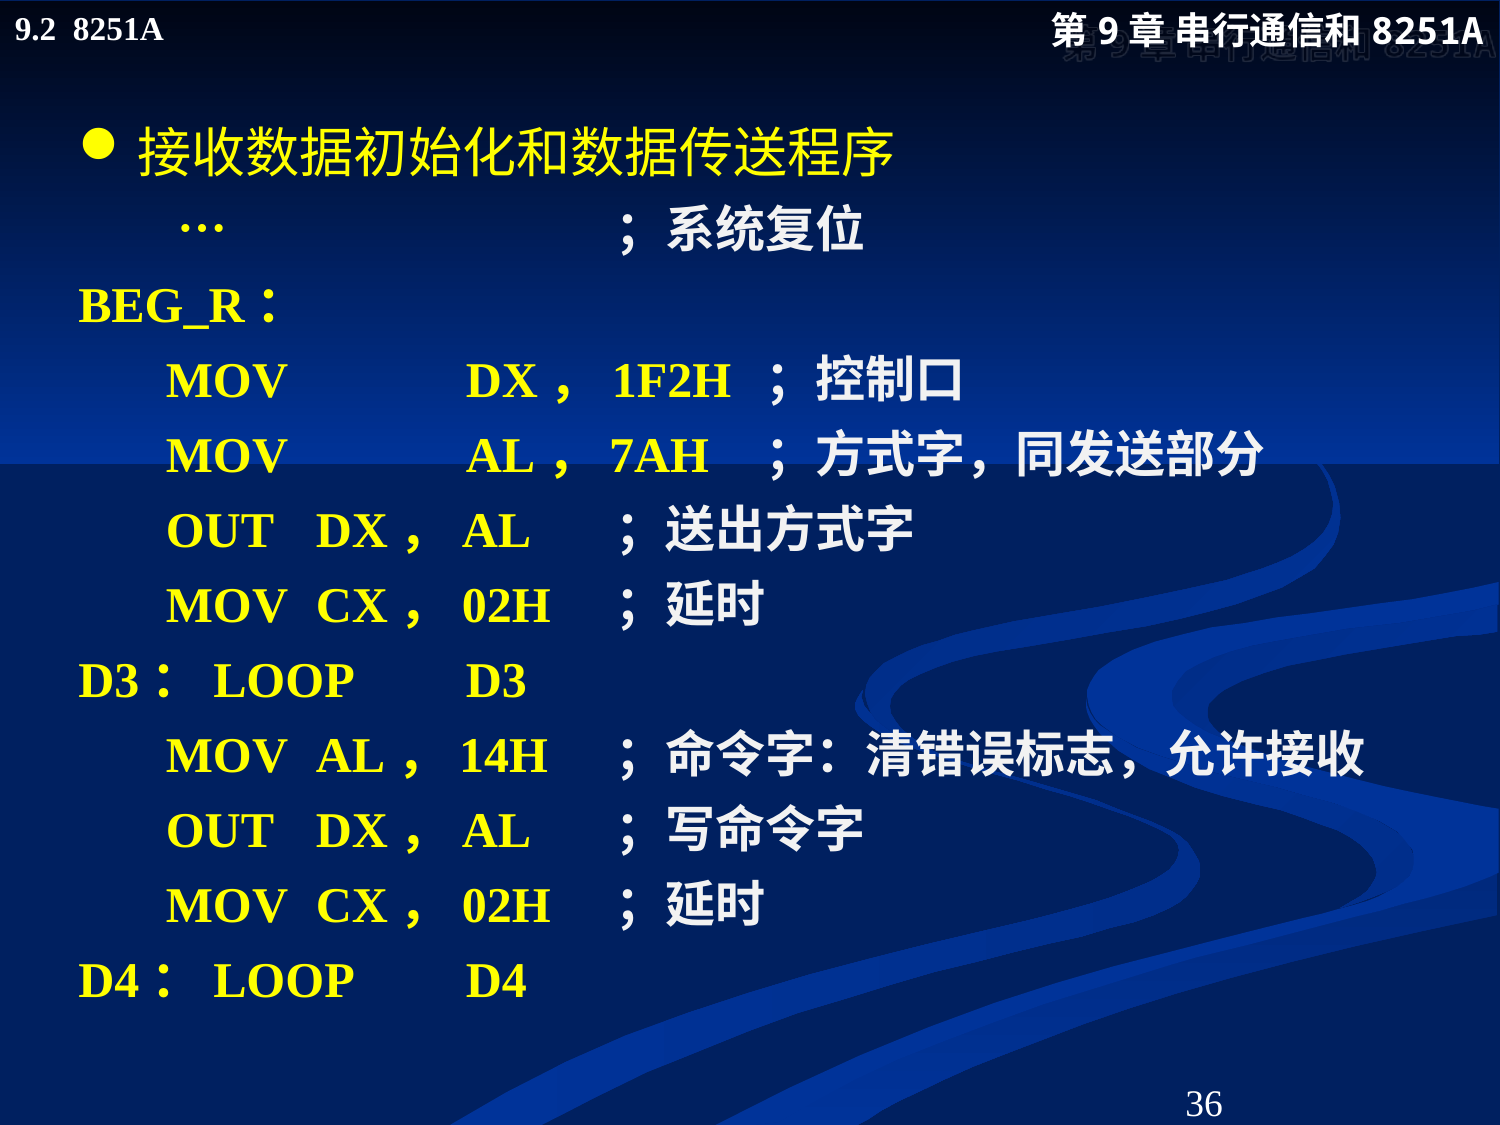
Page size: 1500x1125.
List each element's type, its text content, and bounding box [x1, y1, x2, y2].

list 接收数据初始化和数据传送程序 … ；系统复位 BEG_R： MOV DX，1F2H ；控制口 MOV AL，7AH ；方式字，同发送部分 OUT DX，AL ；送出方式字 MOV CX，02H ；延时 D3：LOOP D3 MOV AL，14H ；命令字：清错误标志，允许接收 OUT DX，AL ；写命令字 MOV CX，02H ；延时 D4：LOOP D4 [63, 110, 1500, 1065]
